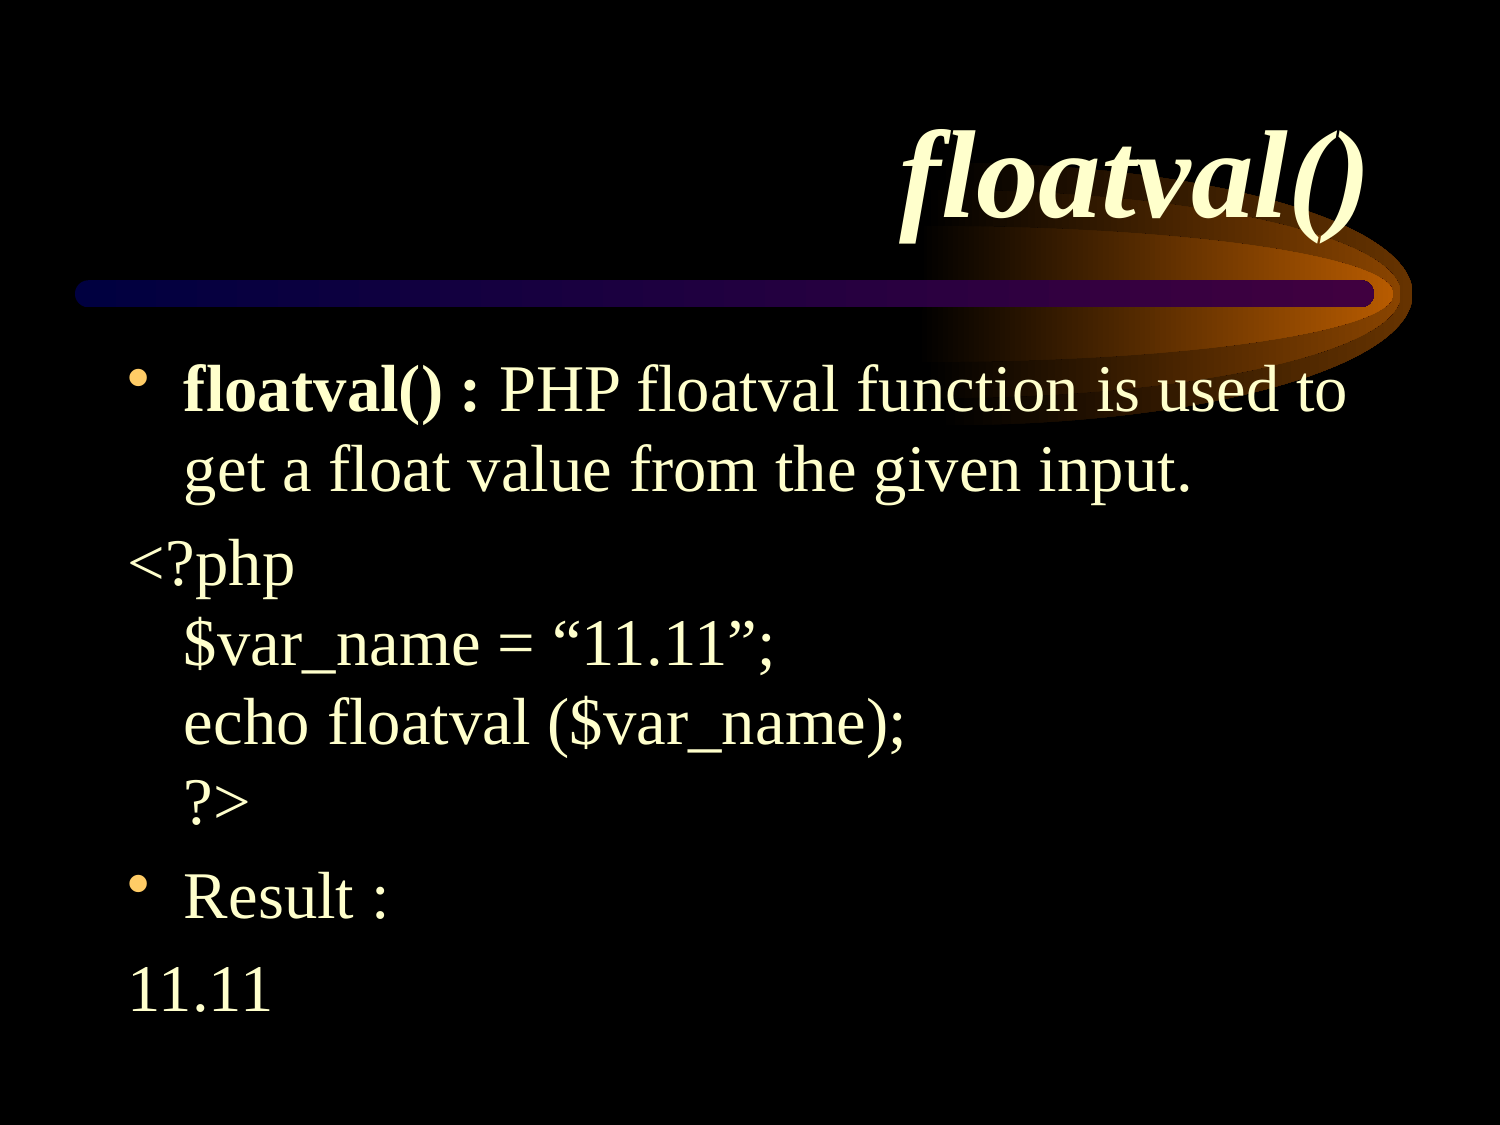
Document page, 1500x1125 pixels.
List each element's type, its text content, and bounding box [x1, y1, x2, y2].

list floatval() : PHP floatval function is used to get a float value from the given input. <?php $var_name = “11.11”; echo floatval ($var_name); ?> Result : 11.11 [112, 337, 1388, 1076]
title floatval() [112, 62, 1388, 251]
